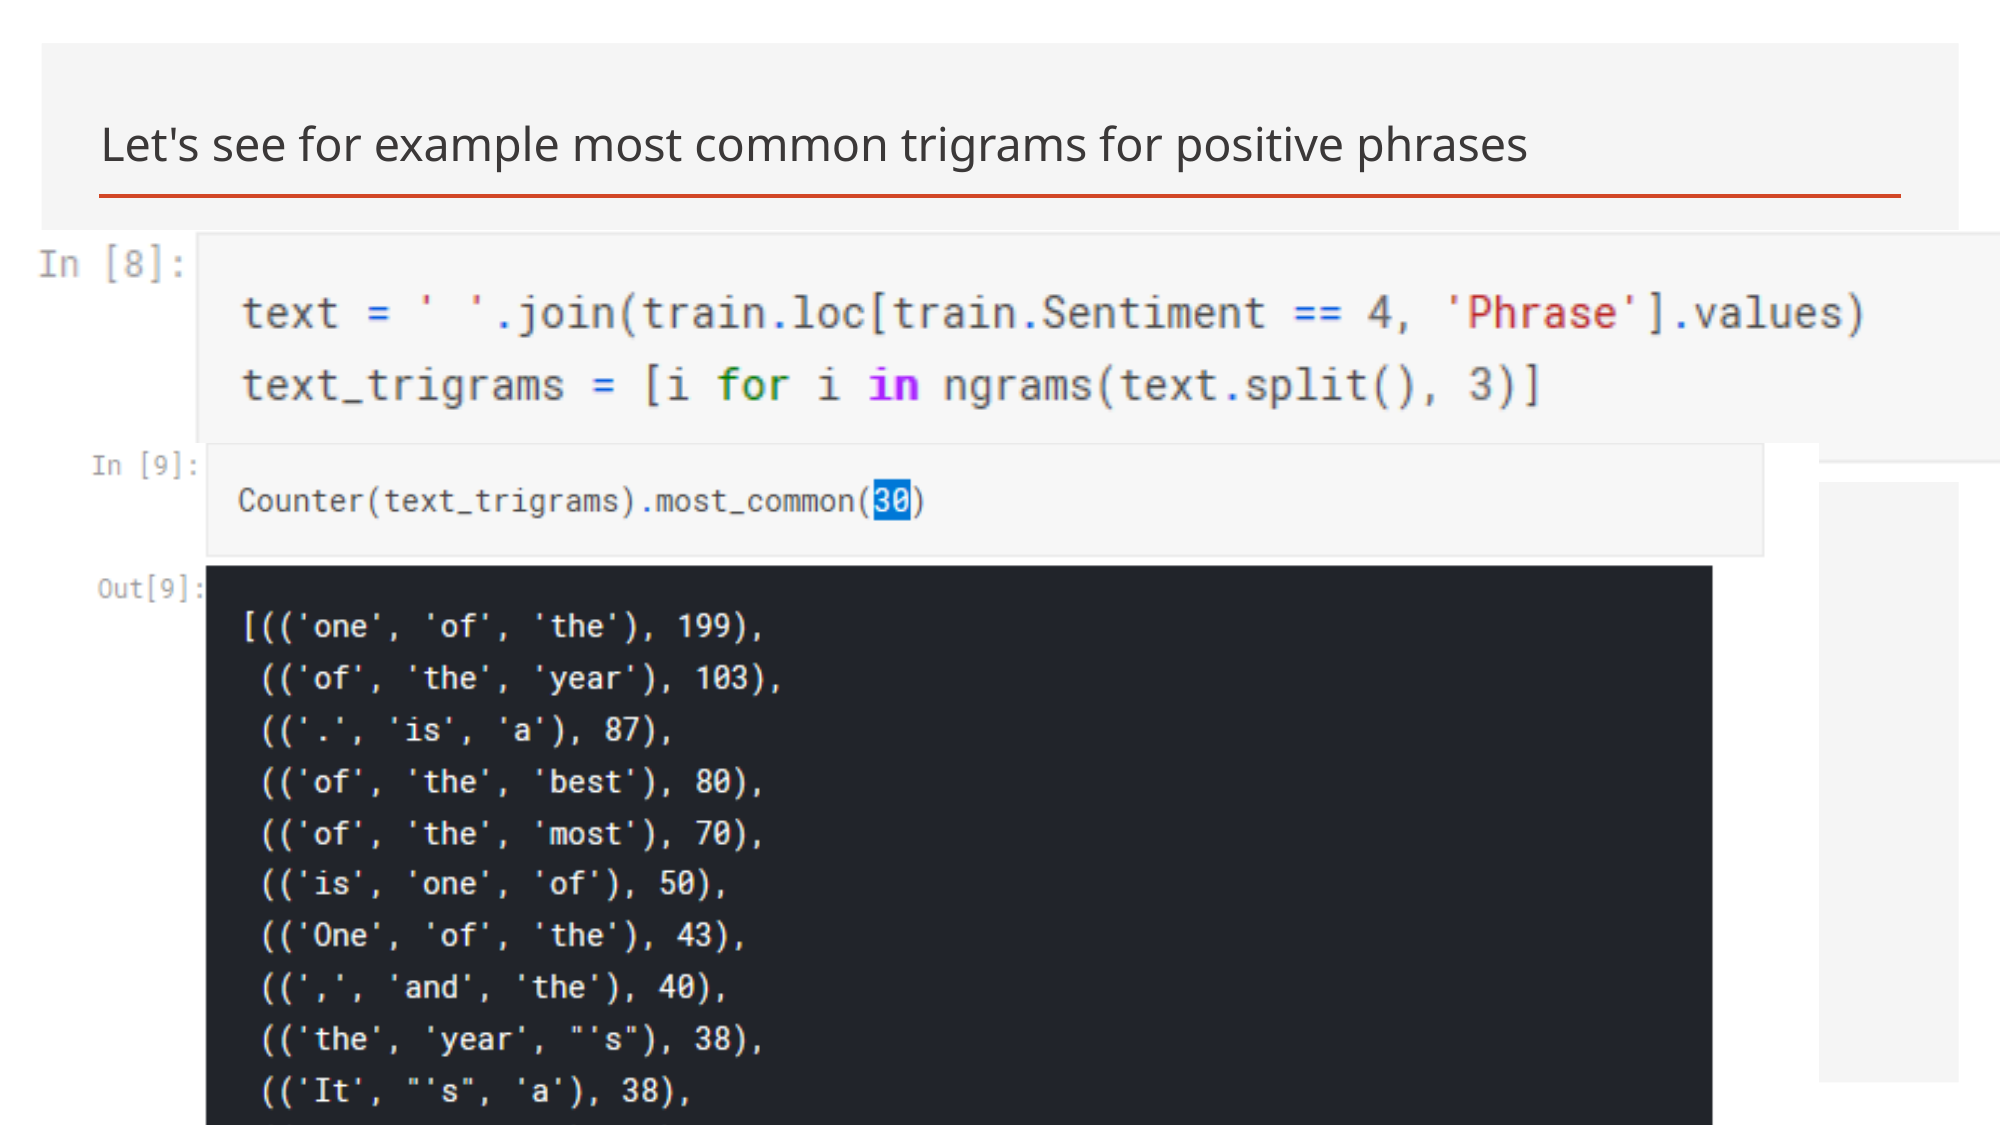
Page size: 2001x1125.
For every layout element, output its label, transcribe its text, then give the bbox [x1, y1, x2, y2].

title Let's see for example most common trigrams for positive phrases [85, 73, 1819, 179]
picture [0, 230, 2000, 1125]
